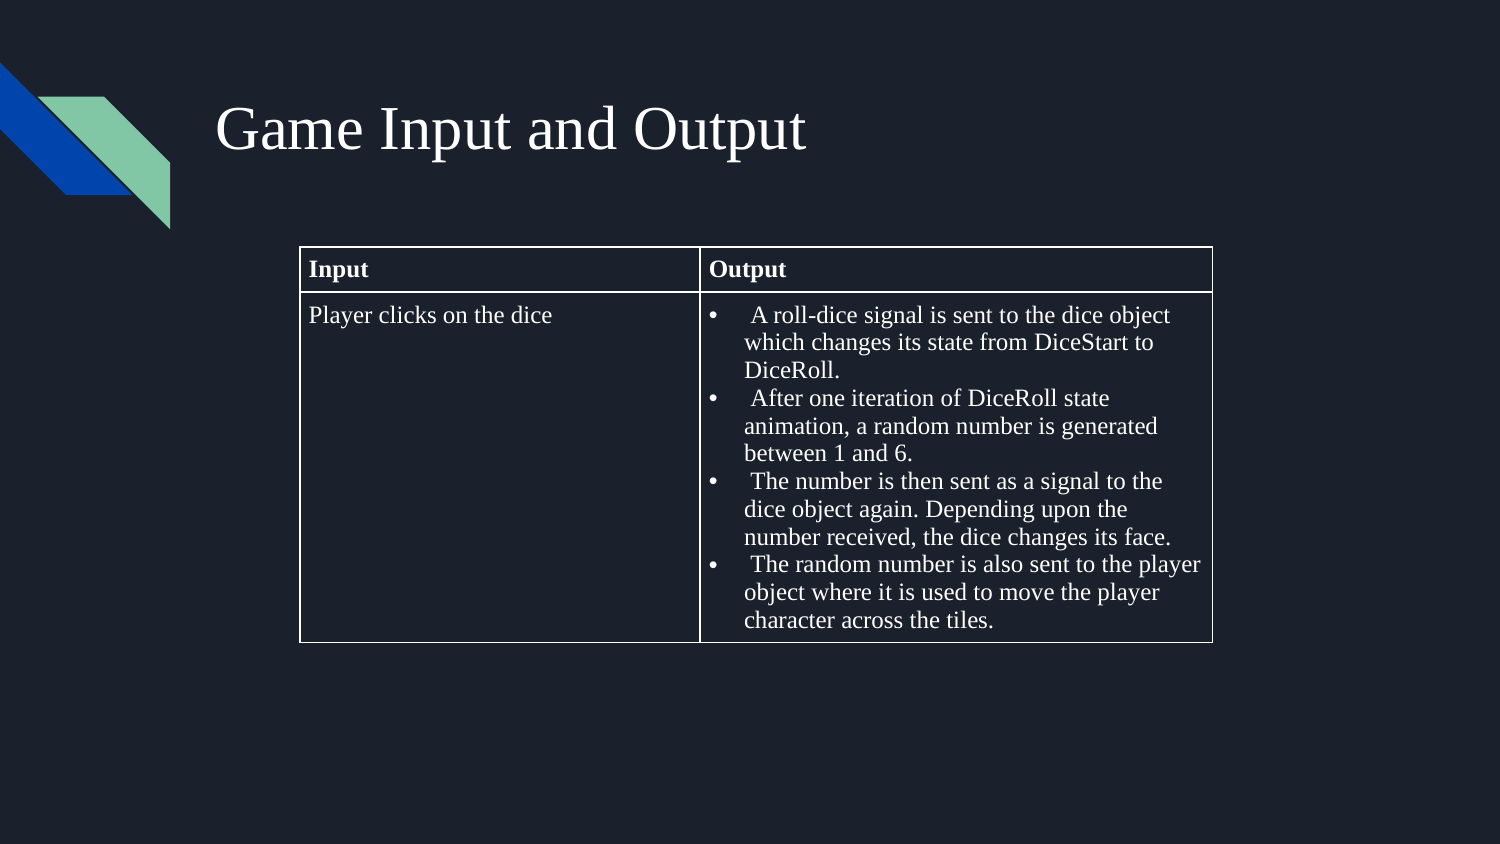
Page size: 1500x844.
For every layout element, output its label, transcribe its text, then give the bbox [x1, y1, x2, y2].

table_cell Player clicks on the dice [301, 293, 699, 642]
table_header Input [301, 248, 699, 291]
title Game Input and Output [200, 71, 1355, 222]
text_box Current Design [2, 0, 416, 165]
table_header Output [701, 248, 1212, 291]
table_cell A roll-dice signal is sent to the dice object which changes its state from DiceStart to DiceRoll. After one iteration of DiceRoll state animation, a random number is generated between 1 and 6. The number is then sent as a signal to the dice object again. Depending upon the number received, the dice changes its face. The random number is also sent to the player object where it is used to move the player character across the tiles. [701, 293, 1212, 642]
